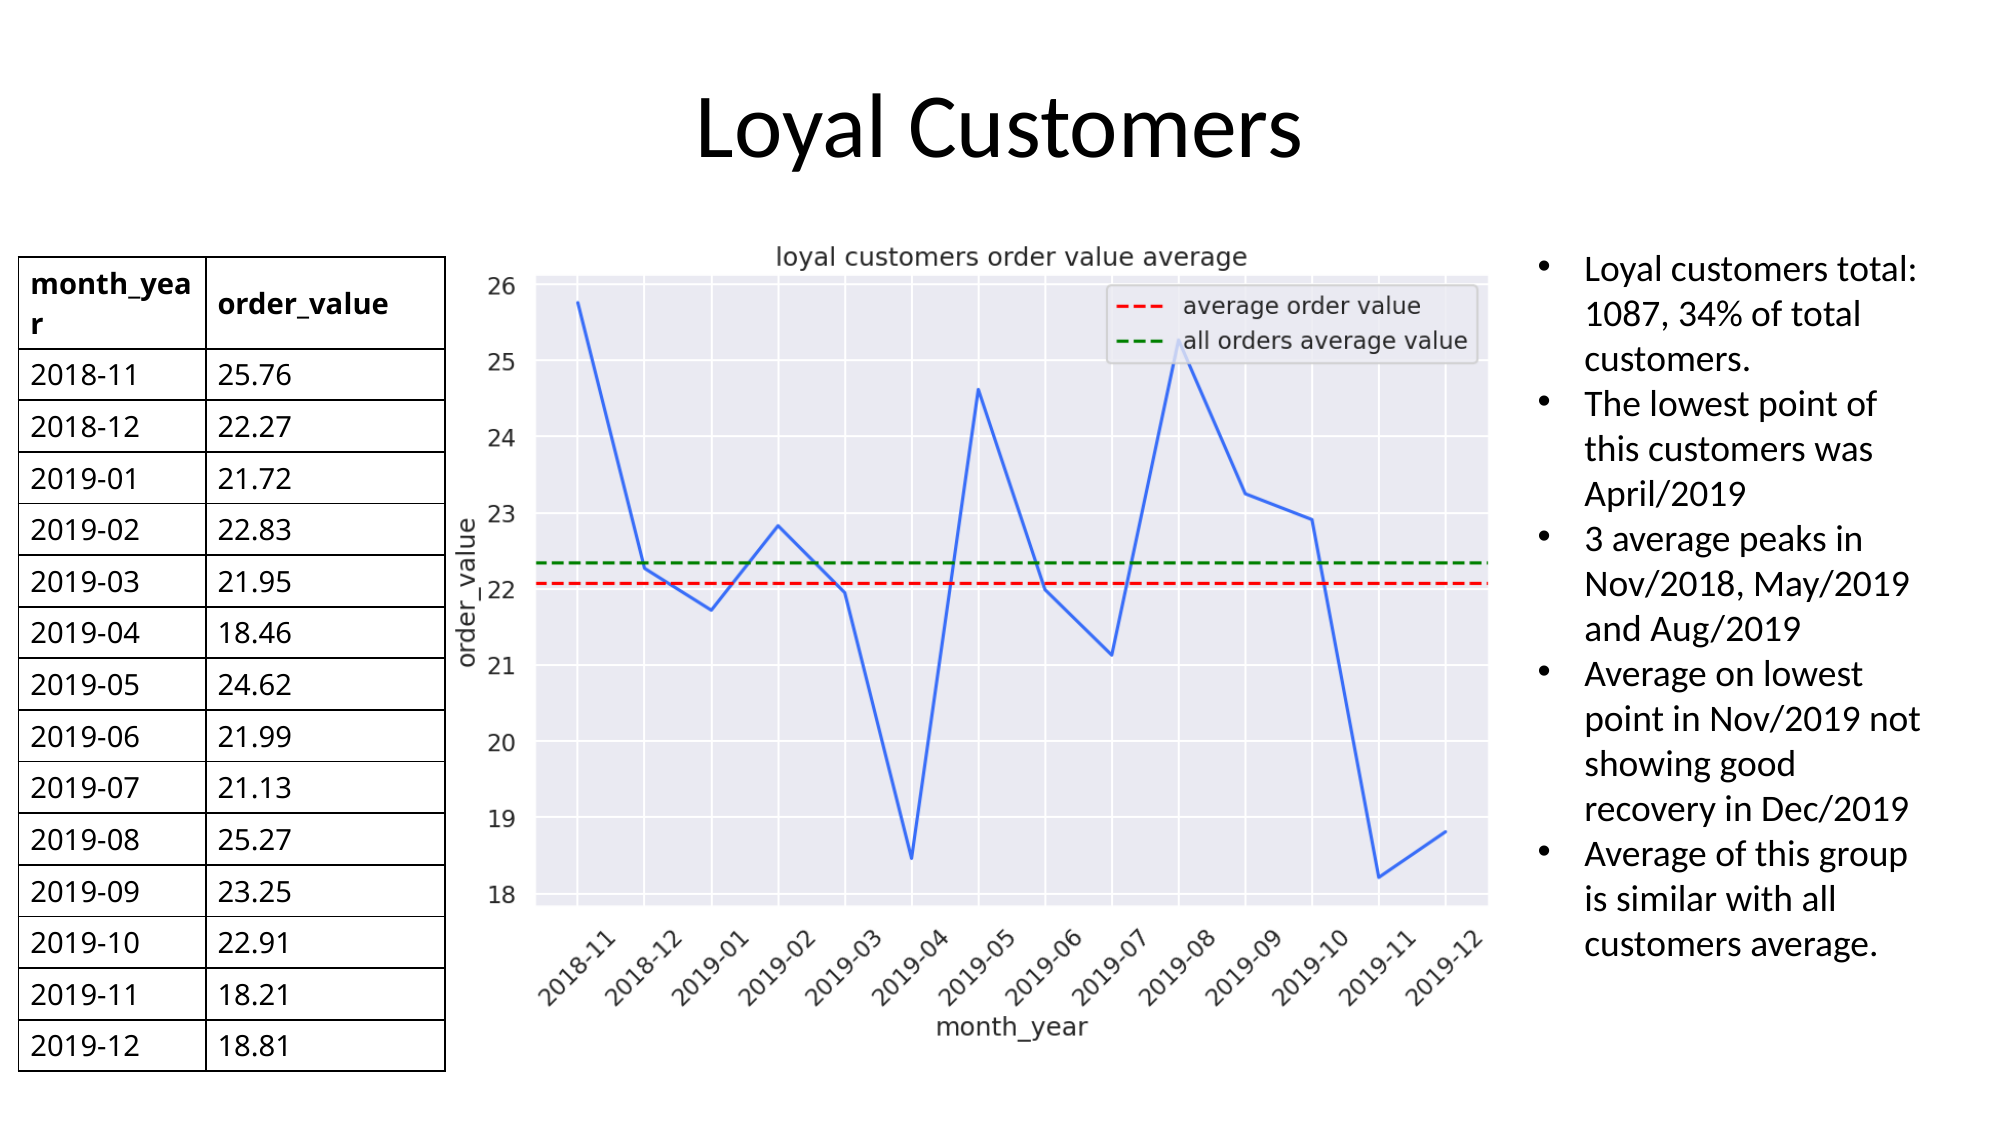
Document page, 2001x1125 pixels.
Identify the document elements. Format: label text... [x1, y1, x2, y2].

table_cell 22.83 [207, 504, 444, 554]
title Loyal Customers [137, 18, 1863, 237]
table_cell 2019-08 [19, 814, 205, 864]
table_cell 2019-05 [19, 659, 205, 709]
table_cell 2019-11 [19, 969, 205, 1019]
text_box Loyal customers total: 1087, 34% of total customers. The lowest point of this customers was April/2019 3 average peaks in Nov/2018, May/2019 and Aug/2019 Average on lowest point in Nov/2019 not showing good recovery in Dec/2019 Average of this group is similar with all customers average. [1522, 236, 1937, 1125]
table_cell 22.27 [207, 401, 444, 451]
table_cell 25.27 [207, 814, 444, 864]
table_cell 21.95 [207, 556, 444, 606]
table_cell 25.76 [207, 350, 444, 399]
table_cell 2018-11 [19, 350, 205, 399]
table_cell 2019-04 [19, 608, 205, 657]
table_cell 2019-06 [19, 711, 205, 761]
table_cell 18.46 [207, 608, 444, 657]
table_header order_value [207, 258, 444, 348]
table_cell 2019-01 [19, 453, 205, 503]
table_cell 2019-03 [19, 556, 205, 606]
table_cell 18.21 [207, 969, 444, 1019]
table_cell 22.91 [207, 917, 444, 967]
table_cell 2019-10 [19, 917, 205, 967]
table_cell 2019-12 [19, 1021, 205, 1070]
table_header month_year [19, 258, 205, 348]
table_cell 24.62 [207, 659, 444, 709]
table_cell 2018-12 [19, 401, 205, 451]
table_cell 2019-07 [19, 762, 205, 812]
table_cell 2019-02 [19, 504, 205, 554]
table_cell 2019-09 [19, 866, 205, 916]
table_cell 23.25 [207, 866, 444, 916]
table_cell 21.99 [207, 711, 444, 761]
table_cell 21.13 [207, 762, 444, 812]
table_cell 21.72 [207, 453, 444, 503]
picture [444, 235, 1499, 1053]
table_cell 18.81 [207, 1021, 444, 1070]
